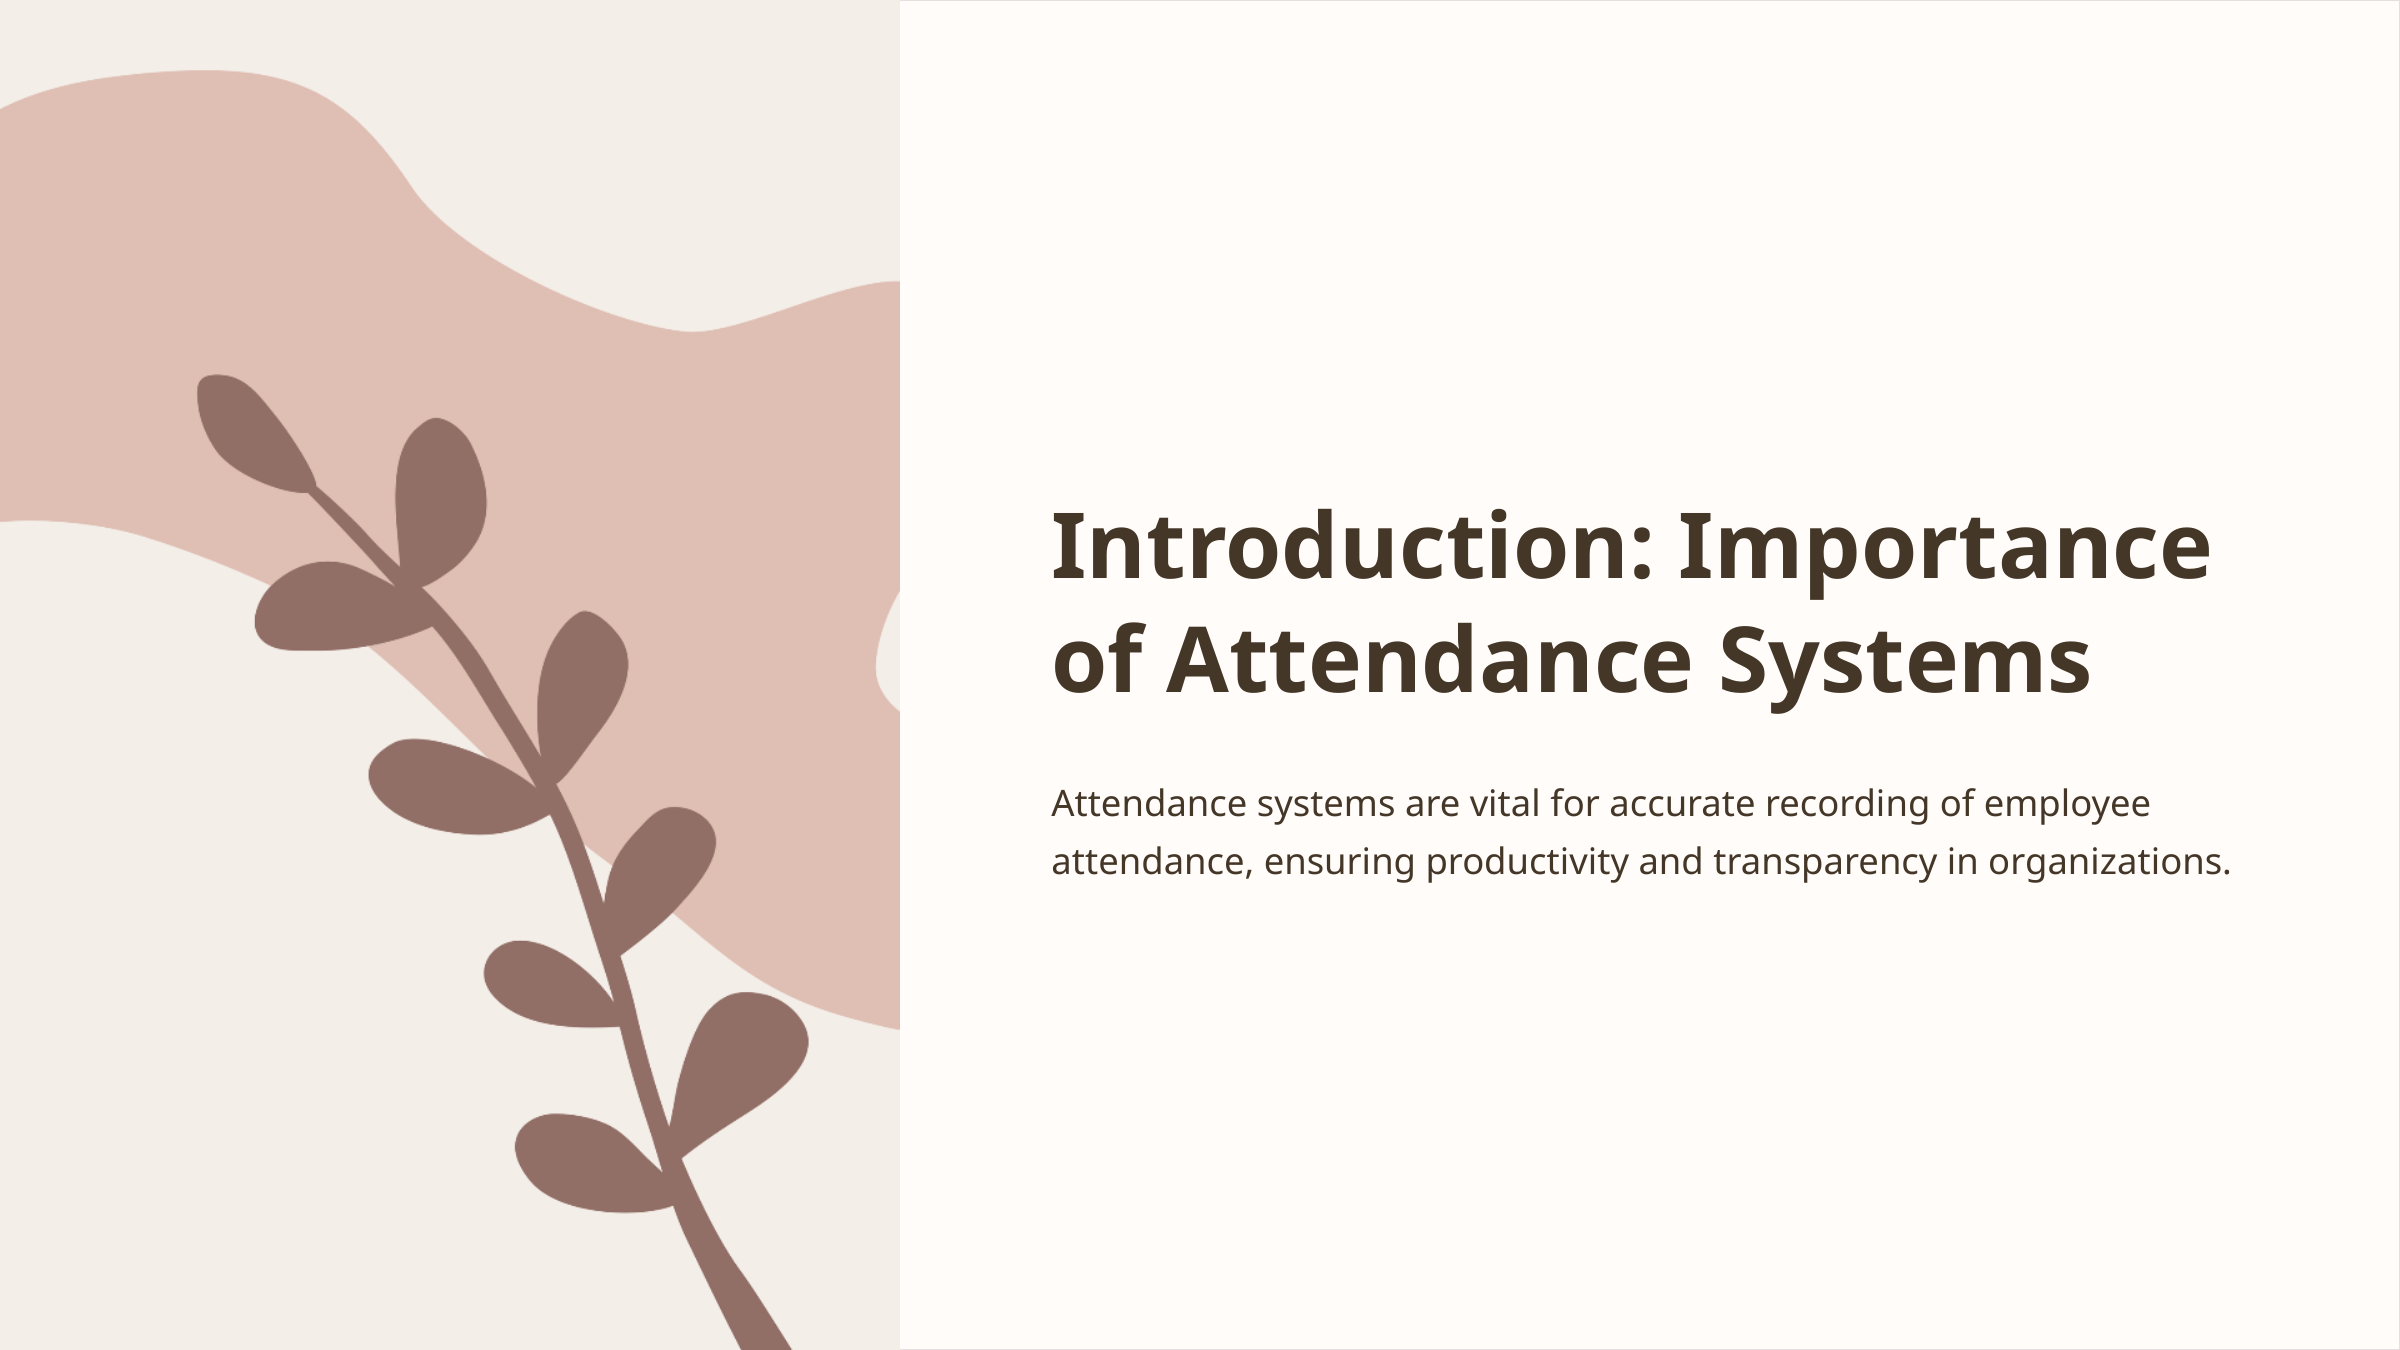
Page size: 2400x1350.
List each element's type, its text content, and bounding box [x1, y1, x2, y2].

text_box Introduction: Importance of Attendance Systems [1036, 475, 2264, 704]
text_box Attendance systems are vital for accurate recording of employee attendance, ensuring productivity and transparency in organizations. [1036, 757, 2264, 875]
picture [0, 0, 900, 1350]
text_box [900, 0, 2400, 1350]
